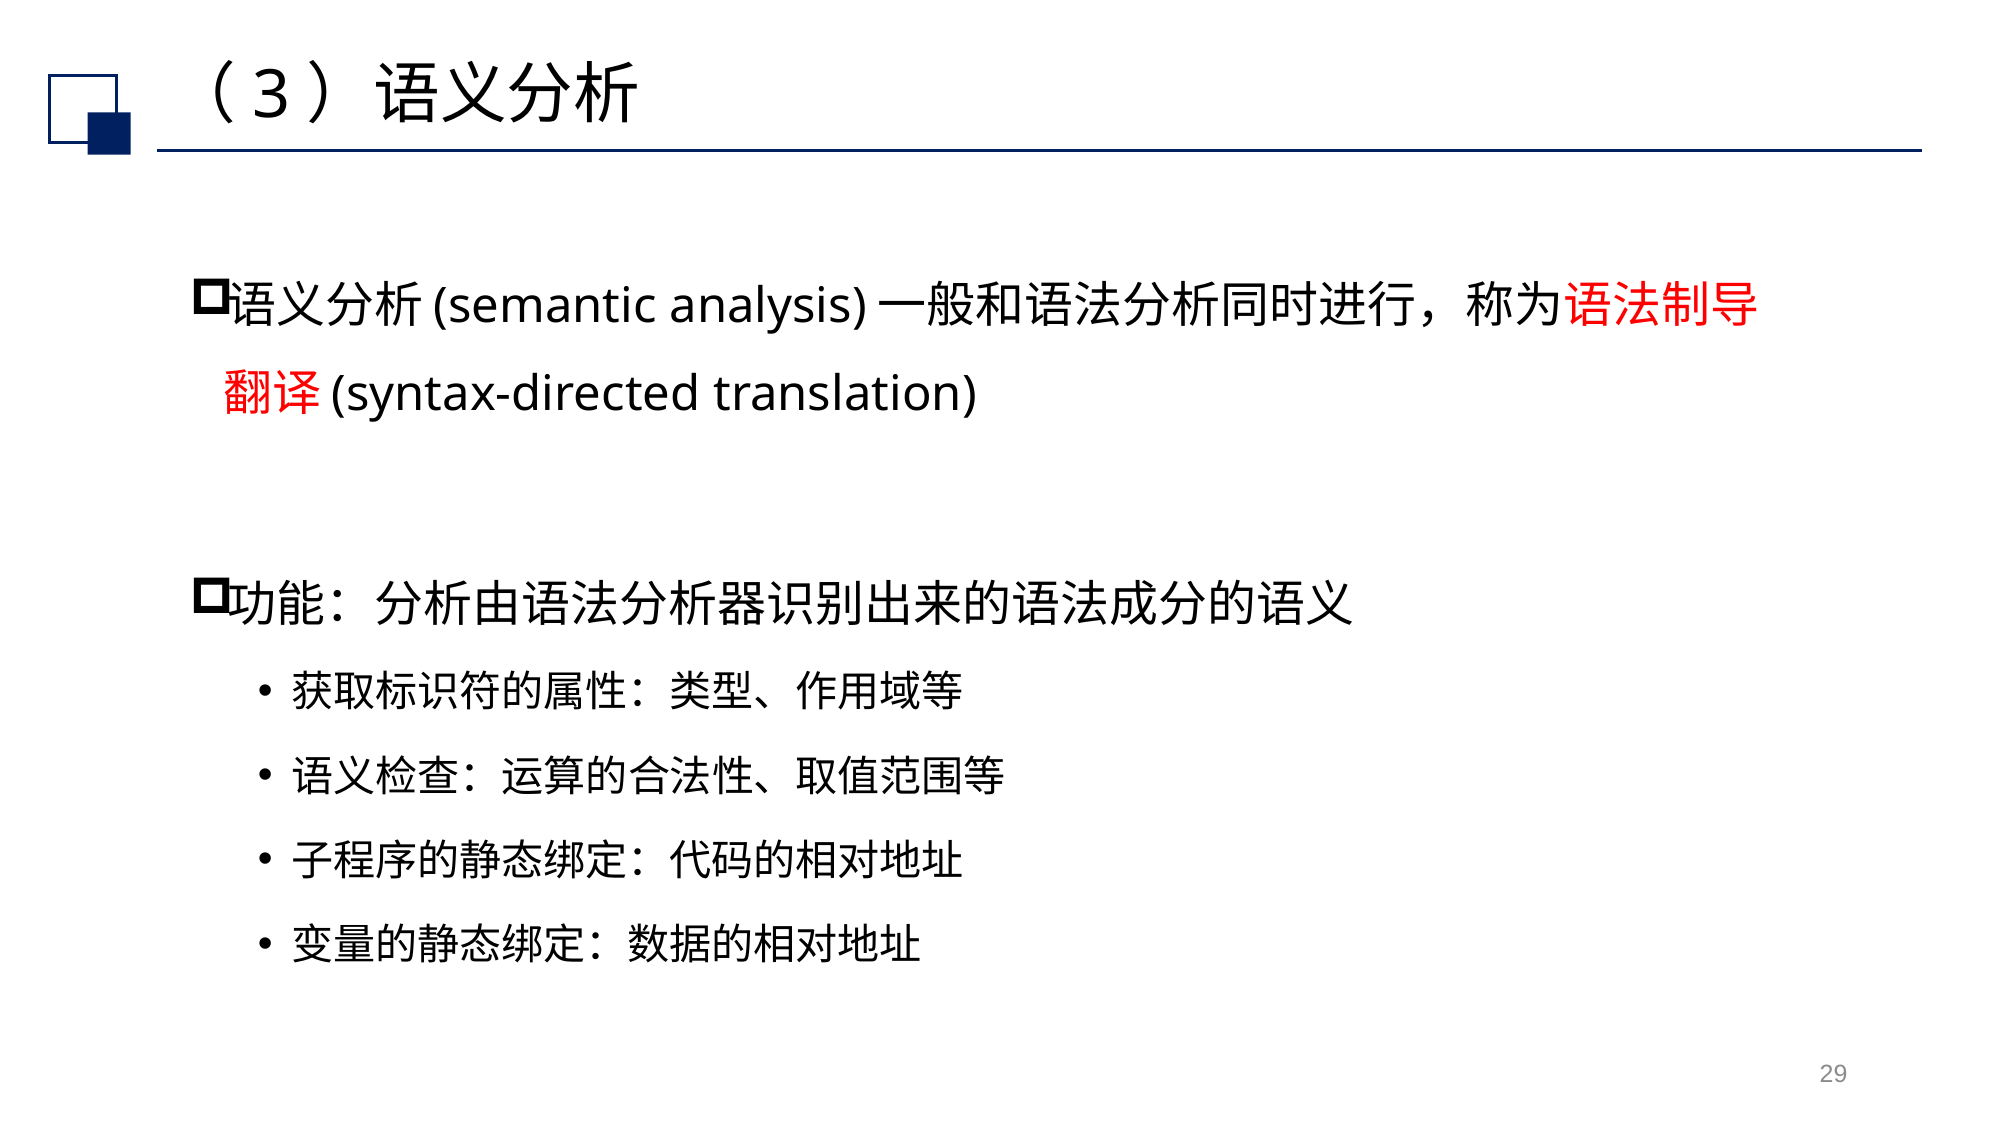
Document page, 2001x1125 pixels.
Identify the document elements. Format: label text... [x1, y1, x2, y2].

title （3）语义分析 [154, 50, 1880, 143]
slide_number 29 [1412, 1042, 1863, 1103]
list 语义分析(semantic analysis)一般和语法分析同时进行，称为语法制导翻译(syntax-directed translation) 功能：分析由语法分析器识别出来的语法成分的语义 获取标识符的属性：类型、作用域等 语义检查：运算的合法性、取值范围等 子程序的静态绑定：代码的相对地址 变量的静态绑定：数据的相对地址 [174, 236, 1780, 982]
